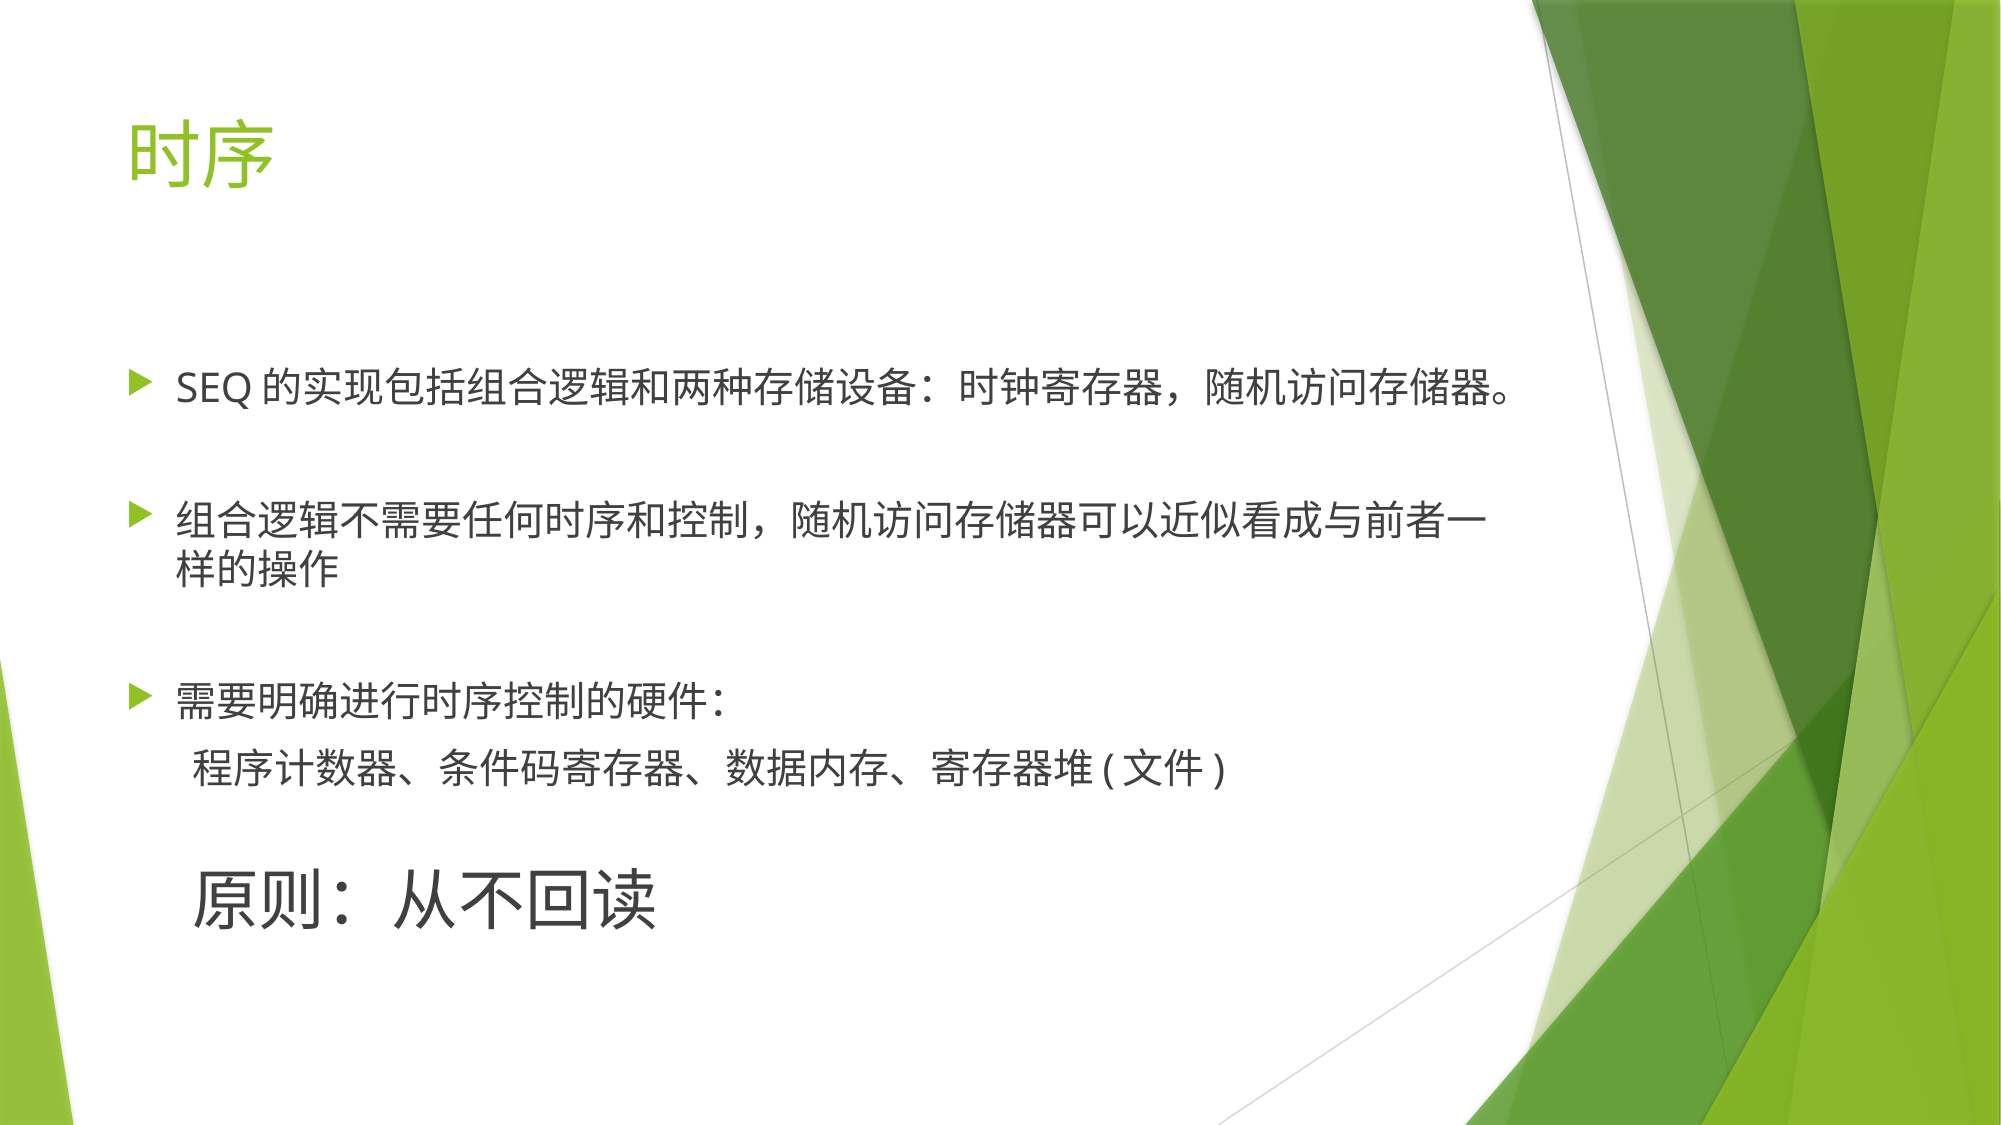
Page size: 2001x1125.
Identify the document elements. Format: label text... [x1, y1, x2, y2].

list SEQ的实现包括组合逻辑和两种存储设备：时钟寄存器，随机访问存储器。 组合逻辑不需要任何时序和控制，随机访问存储器可以近似看成与前者一样的操作 需要明确进行时序控制的硬件： 程序计数器、条件码寄存器、数据内存、寄存器堆(文件) 原则：从不回读 [111, 354, 1522, 992]
title 时序 [111, 99, 1522, 317]
